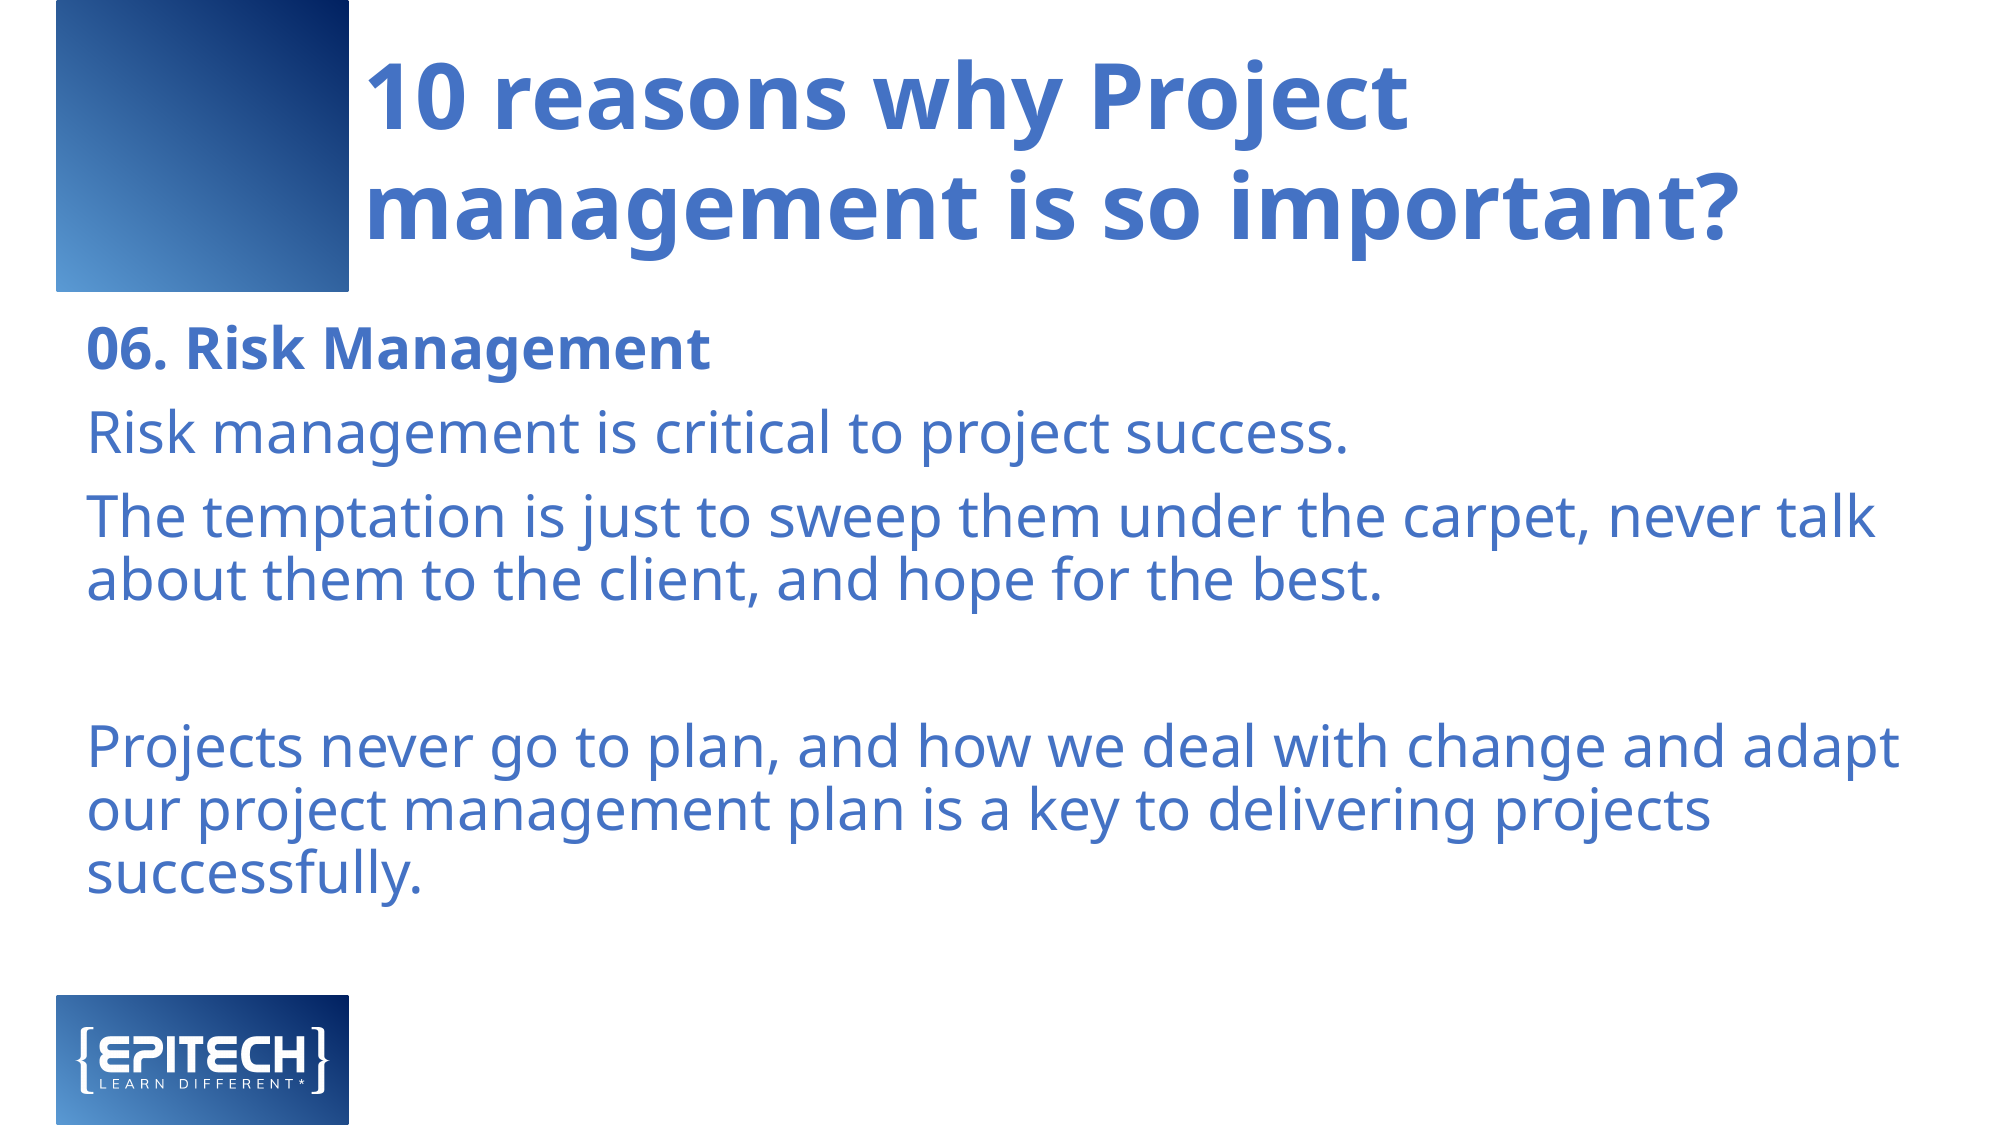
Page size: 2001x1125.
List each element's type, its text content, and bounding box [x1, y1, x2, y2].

text_box 10 reasons why Project management is so important? [348, 30, 2000, 265]
text_box [56, 995, 349, 1125]
text_box 06. Risk Management Risk management is critical to project success. The temptation is just to sweep them under the carpet, never talk about them to the client, and hope for the best. Projects never go to plan, and how we deal with change and adapt our project management plan is a key to delivering projects successfully. [71, 312, 1944, 999]
text_box [56, 0, 349, 293]
picture [75, 1027, 330, 1094]
